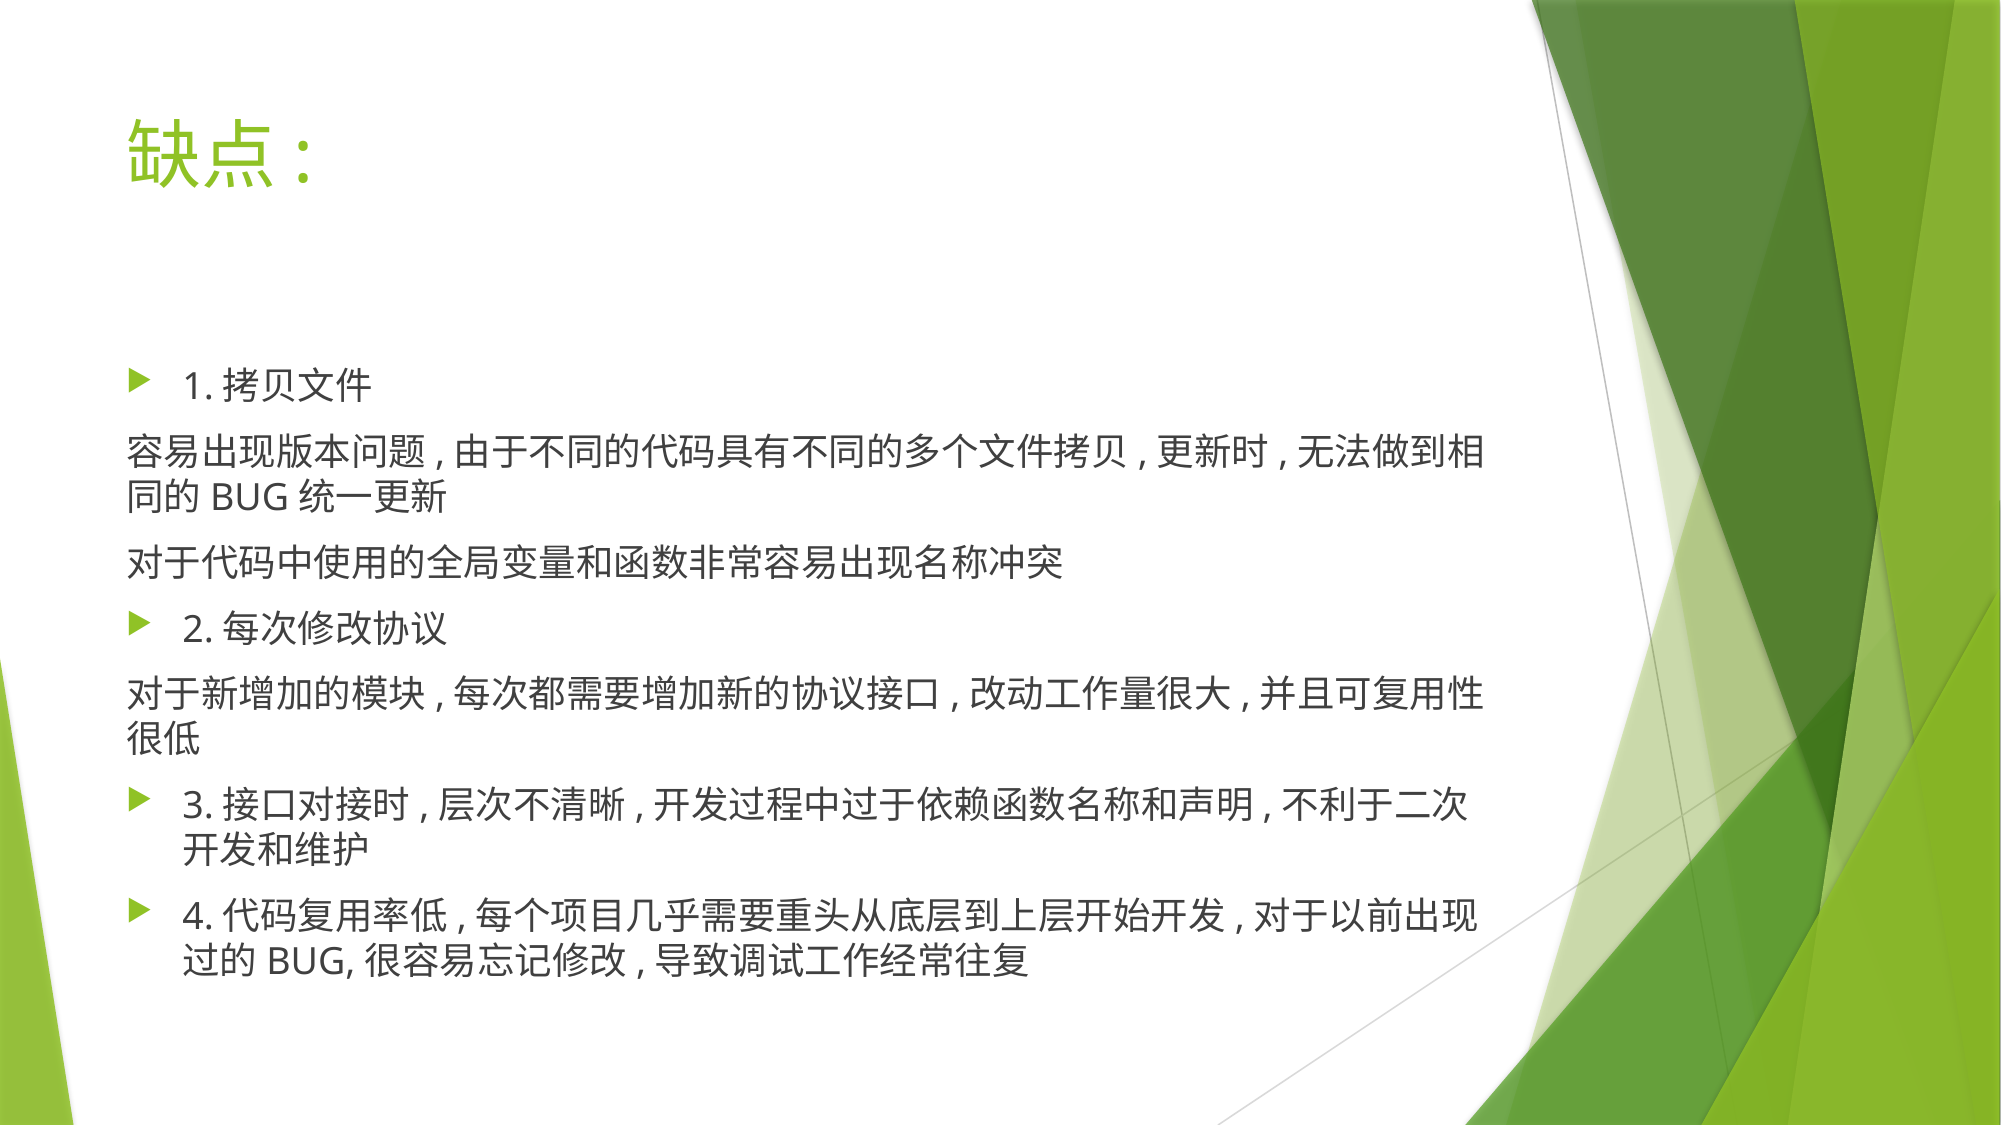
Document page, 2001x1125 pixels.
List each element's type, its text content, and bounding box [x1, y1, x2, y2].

list 1.拷贝文件 容易出现版本问题,由于不同的代码具有不同的多个文件拷贝,更新时,无法做到相同的BUG统一更新 对于代码中使用的全局变量和函数非常容易出现名称冲突 2.每次修改协议 对于新增加的模块,每次都需要增加新的协议接口,改动工作量很大,并且可复用性很低 3.接口对接时,层次不清晰,开发过程中过于依赖函数名称和声明,不利于二次开发和维护 4.代码复用率低,每个项目几乎需要重头从底层到上层开始开发,对于以前出现过的BUG,很容易忘记修改,导致调试工作经常往复 [111, 354, 1522, 992]
title 缺点: [111, 99, 1522, 317]
